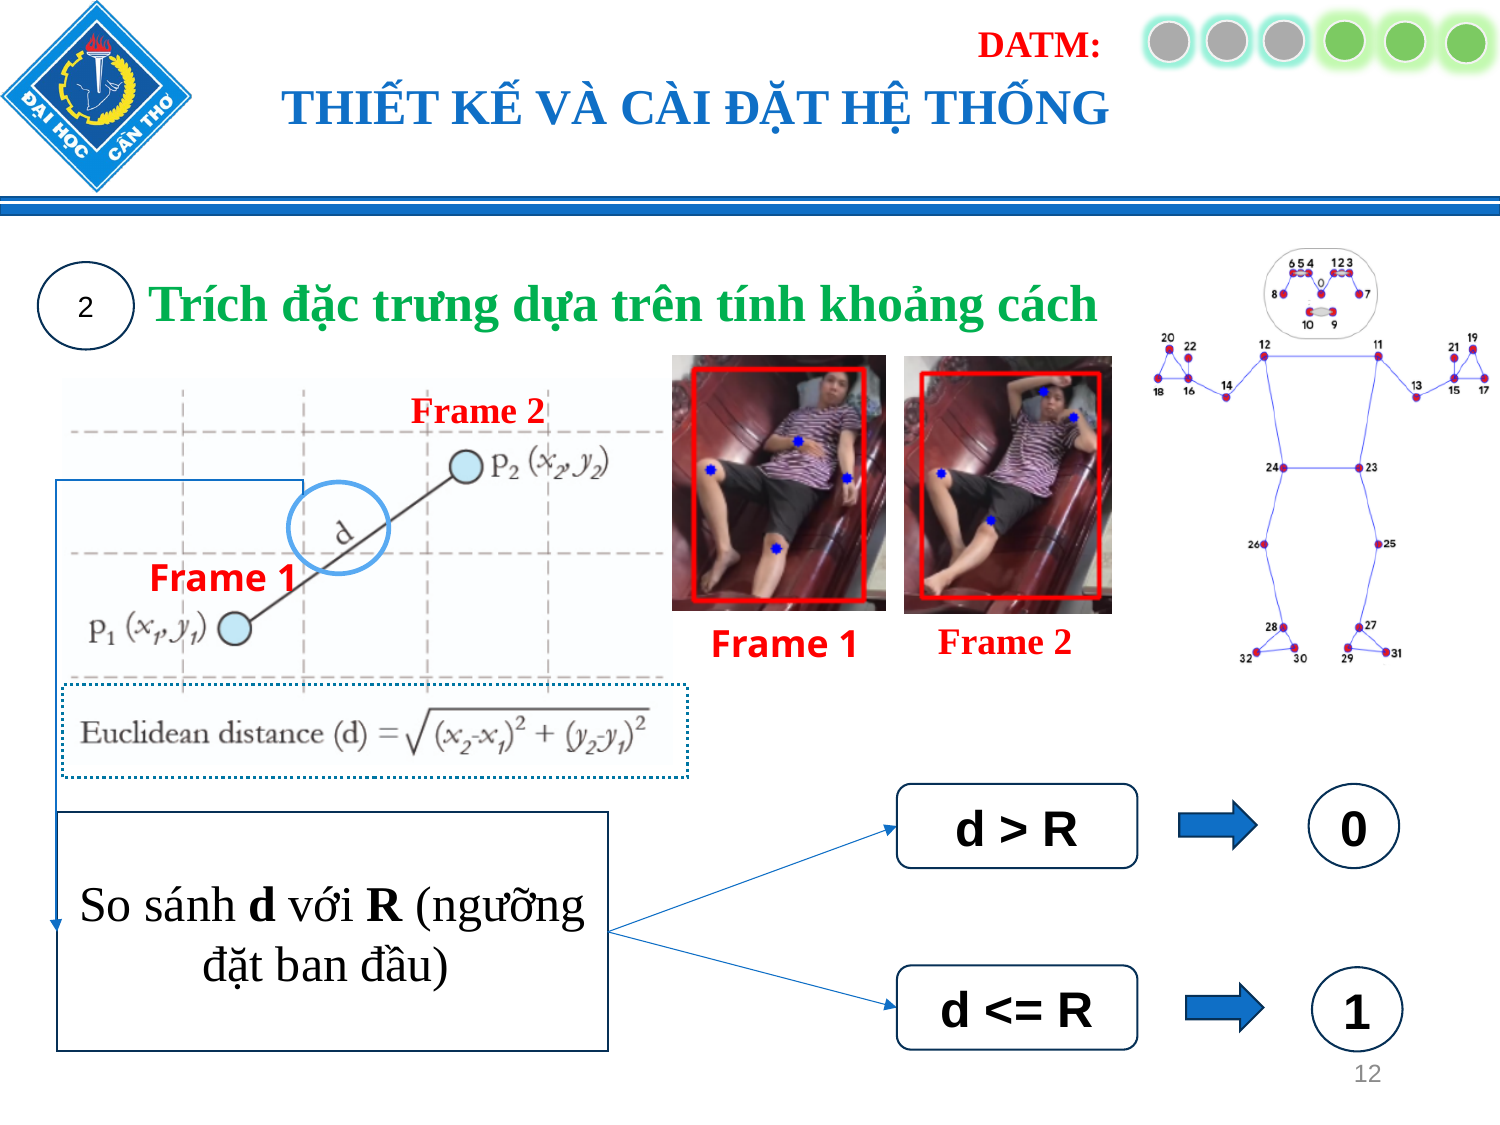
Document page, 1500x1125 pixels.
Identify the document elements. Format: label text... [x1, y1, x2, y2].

picture [0, 0, 193, 193]
text_box [1185, 981, 1265, 1034]
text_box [960, 12, 1487, 74]
text_box THIẾT KẾ VÀ CÀI ĐẶT HỆ THỐNG [213, 36, 1180, 180]
text_box Frame 2 [923, 614, 1112, 670]
picture [1150, 242, 1500, 666]
text_box 0 [1307, 782, 1401, 870]
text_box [607, 931, 897, 1008]
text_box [0, 590, 399, 837]
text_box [37, 262, 1279, 350]
text_box 1 [1310, 966, 1404, 1053]
slide_number 12 [1059, 1042, 1397, 1103]
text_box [607, 825, 897, 931]
picture [62, 355, 886, 765]
text_box [399, 684, 688, 779]
text_box d <= R [895, 964, 1139, 1051]
text_box d > R [895, 782, 1139, 870]
text_box So sánh d với R (ngưỡng đặt ban đầu) [56, 811, 609, 1052]
picture [904, 356, 1112, 614]
text_box [1178, 799, 1259, 851]
text_box Frame 1 [695, 612, 884, 672]
